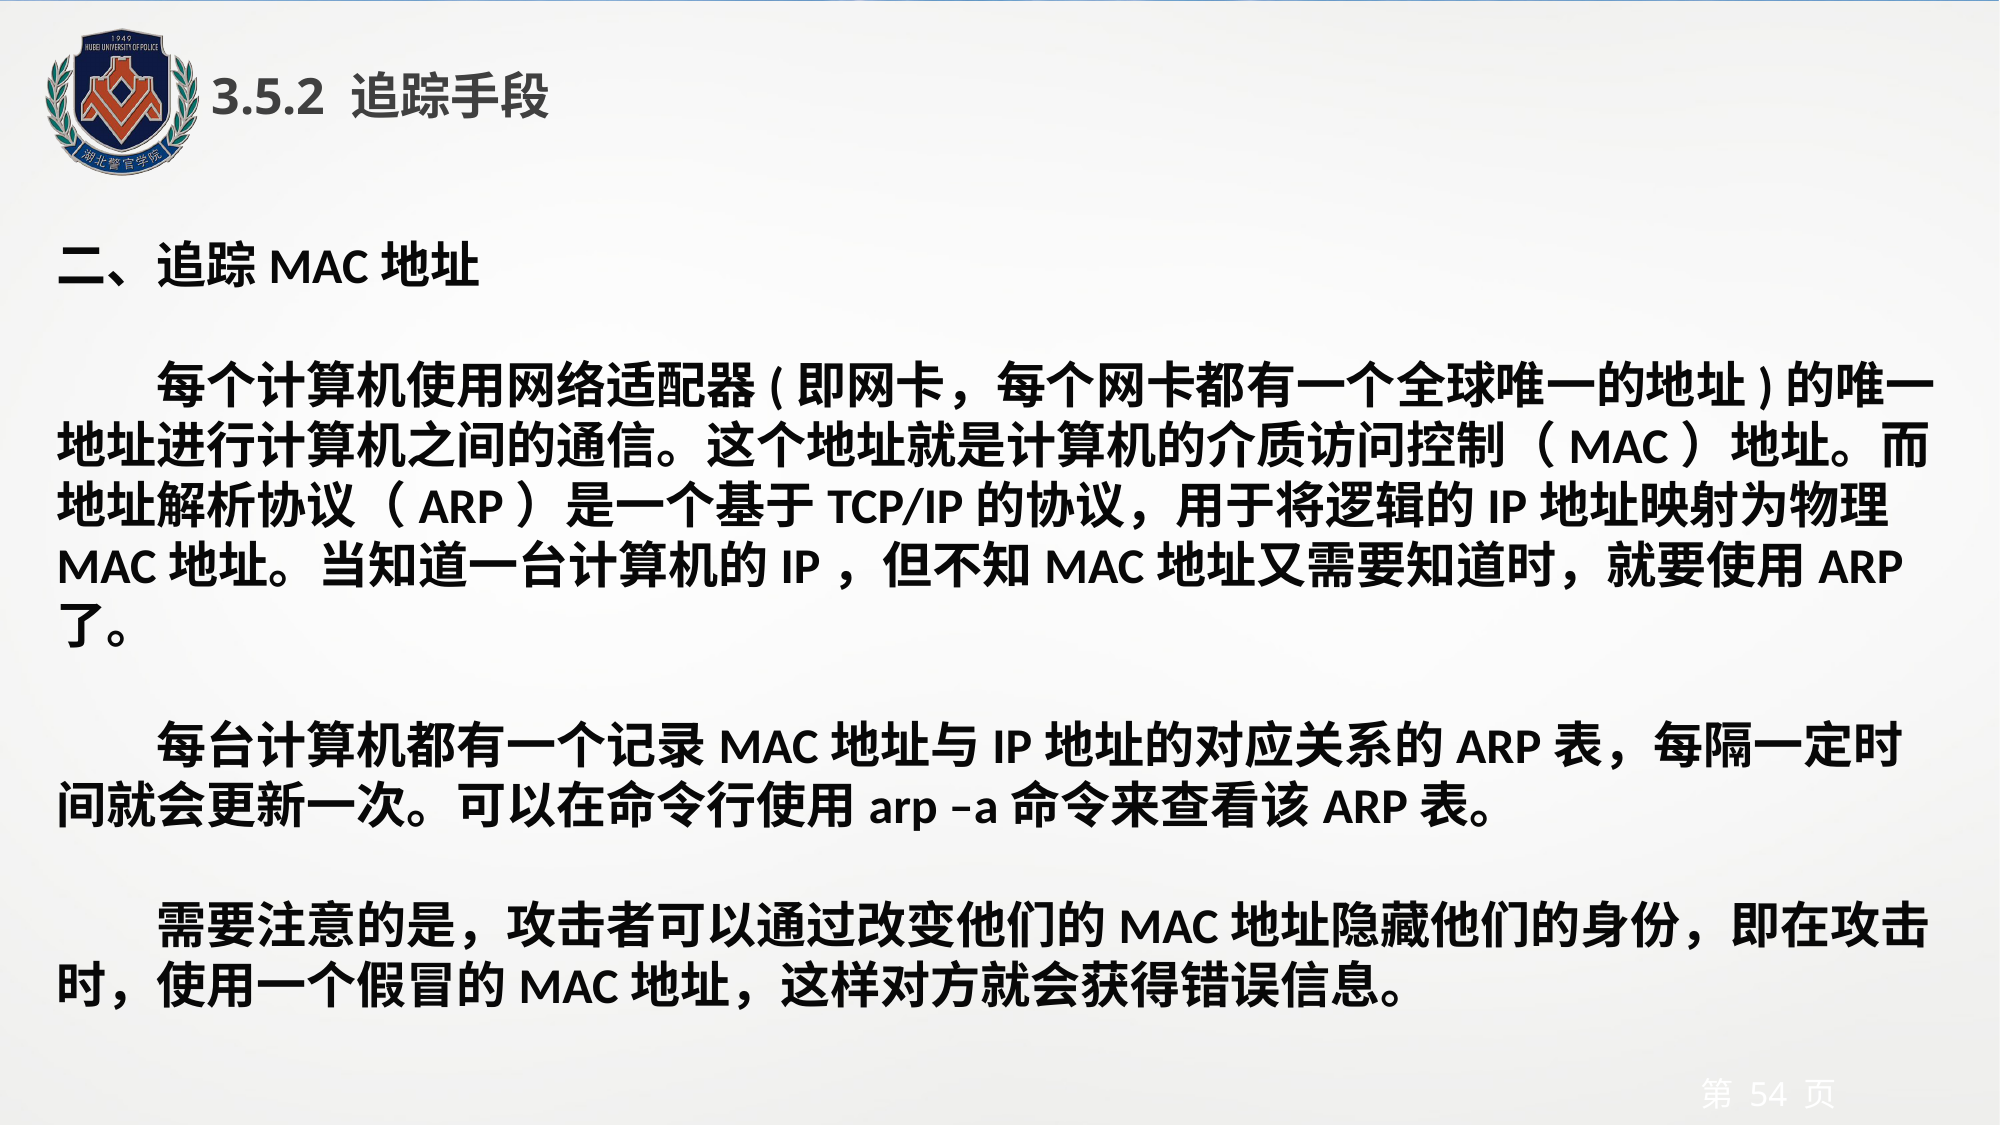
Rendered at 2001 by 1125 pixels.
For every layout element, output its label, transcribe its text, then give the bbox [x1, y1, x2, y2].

text_box 二、追踪MAC地址 每个计算机使用网络适配器(即网卡，每个网卡都有一个全球唯一的地址)的唯一地址进行计算机之间的通信。这个地址就是计算机的介质访问控制（MAC）地址。而地址解析协议（ARP）是一个基于TCP/IP的协议，用于将逻辑的IP地址映射为物理MAC地址。当知道一台计算机的IP，但不知MAC地址又需要知道时，就要使用ARP了。 每台计算机都有一个记录MAC地址与IP地址的对应关系的ARP表，每隔一定时间就会更新一次。可以在命令行使用arp –a命令来查看该ARP表。 需要注意的是，攻击者可以通过改变他们的MAC地址隐藏他们的身份，即在攻击时，使用一个假冒的MAC地址，这样对方就会获得错误信息。 [41, 225, 1959, 1021]
text_box 3.5.2 追踪手段 [196, 57, 867, 133]
picture [0, 0, 2000, 1125]
